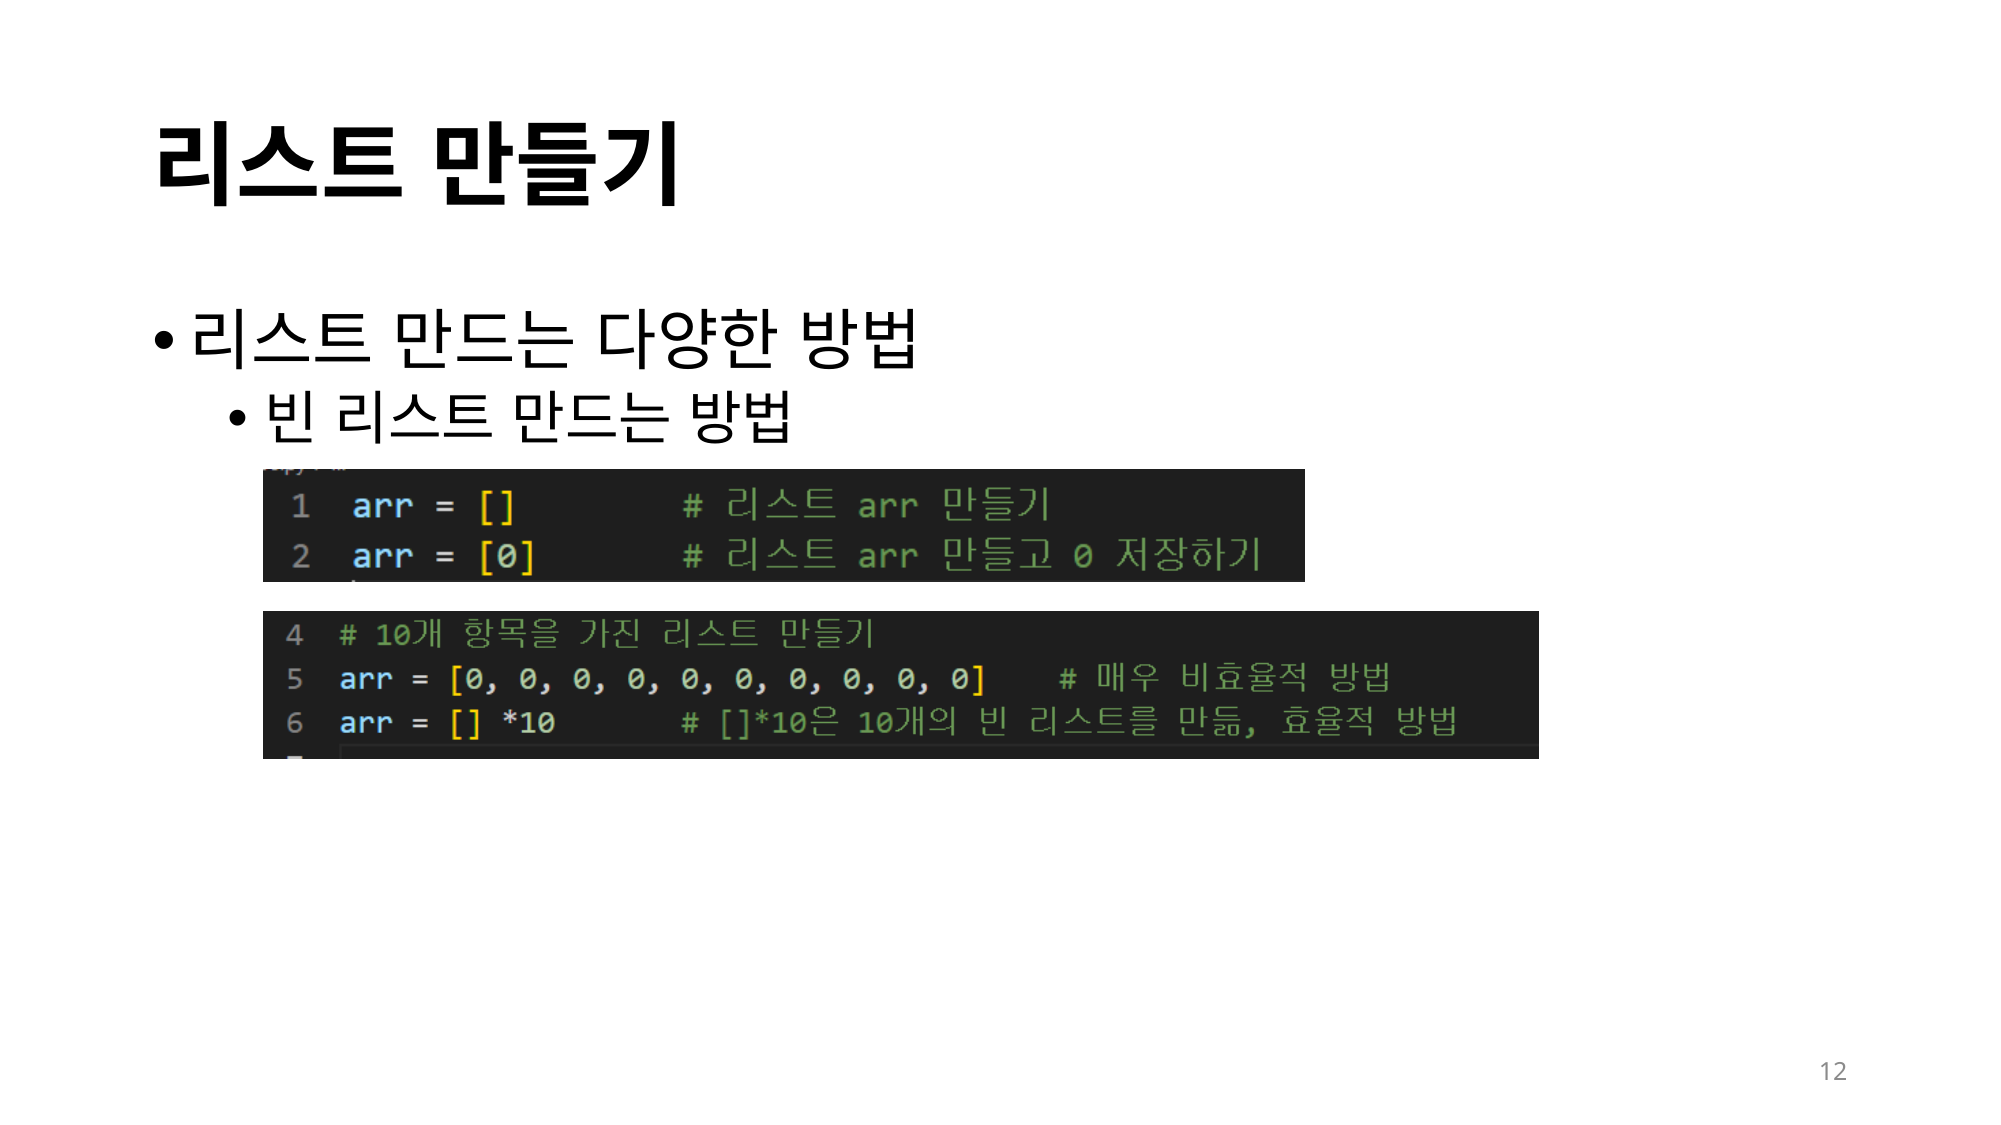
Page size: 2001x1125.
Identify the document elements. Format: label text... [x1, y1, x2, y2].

picture [263, 611, 1539, 759]
title 리스트 만들기 [137, 59, 1863, 278]
slide_number 12 [1412, 1042, 1863, 1103]
list 리스트 만드는 다양한 방법 빈 리스트 만드는 방법 [137, 299, 1863, 1014]
picture [263, 469, 1305, 582]
